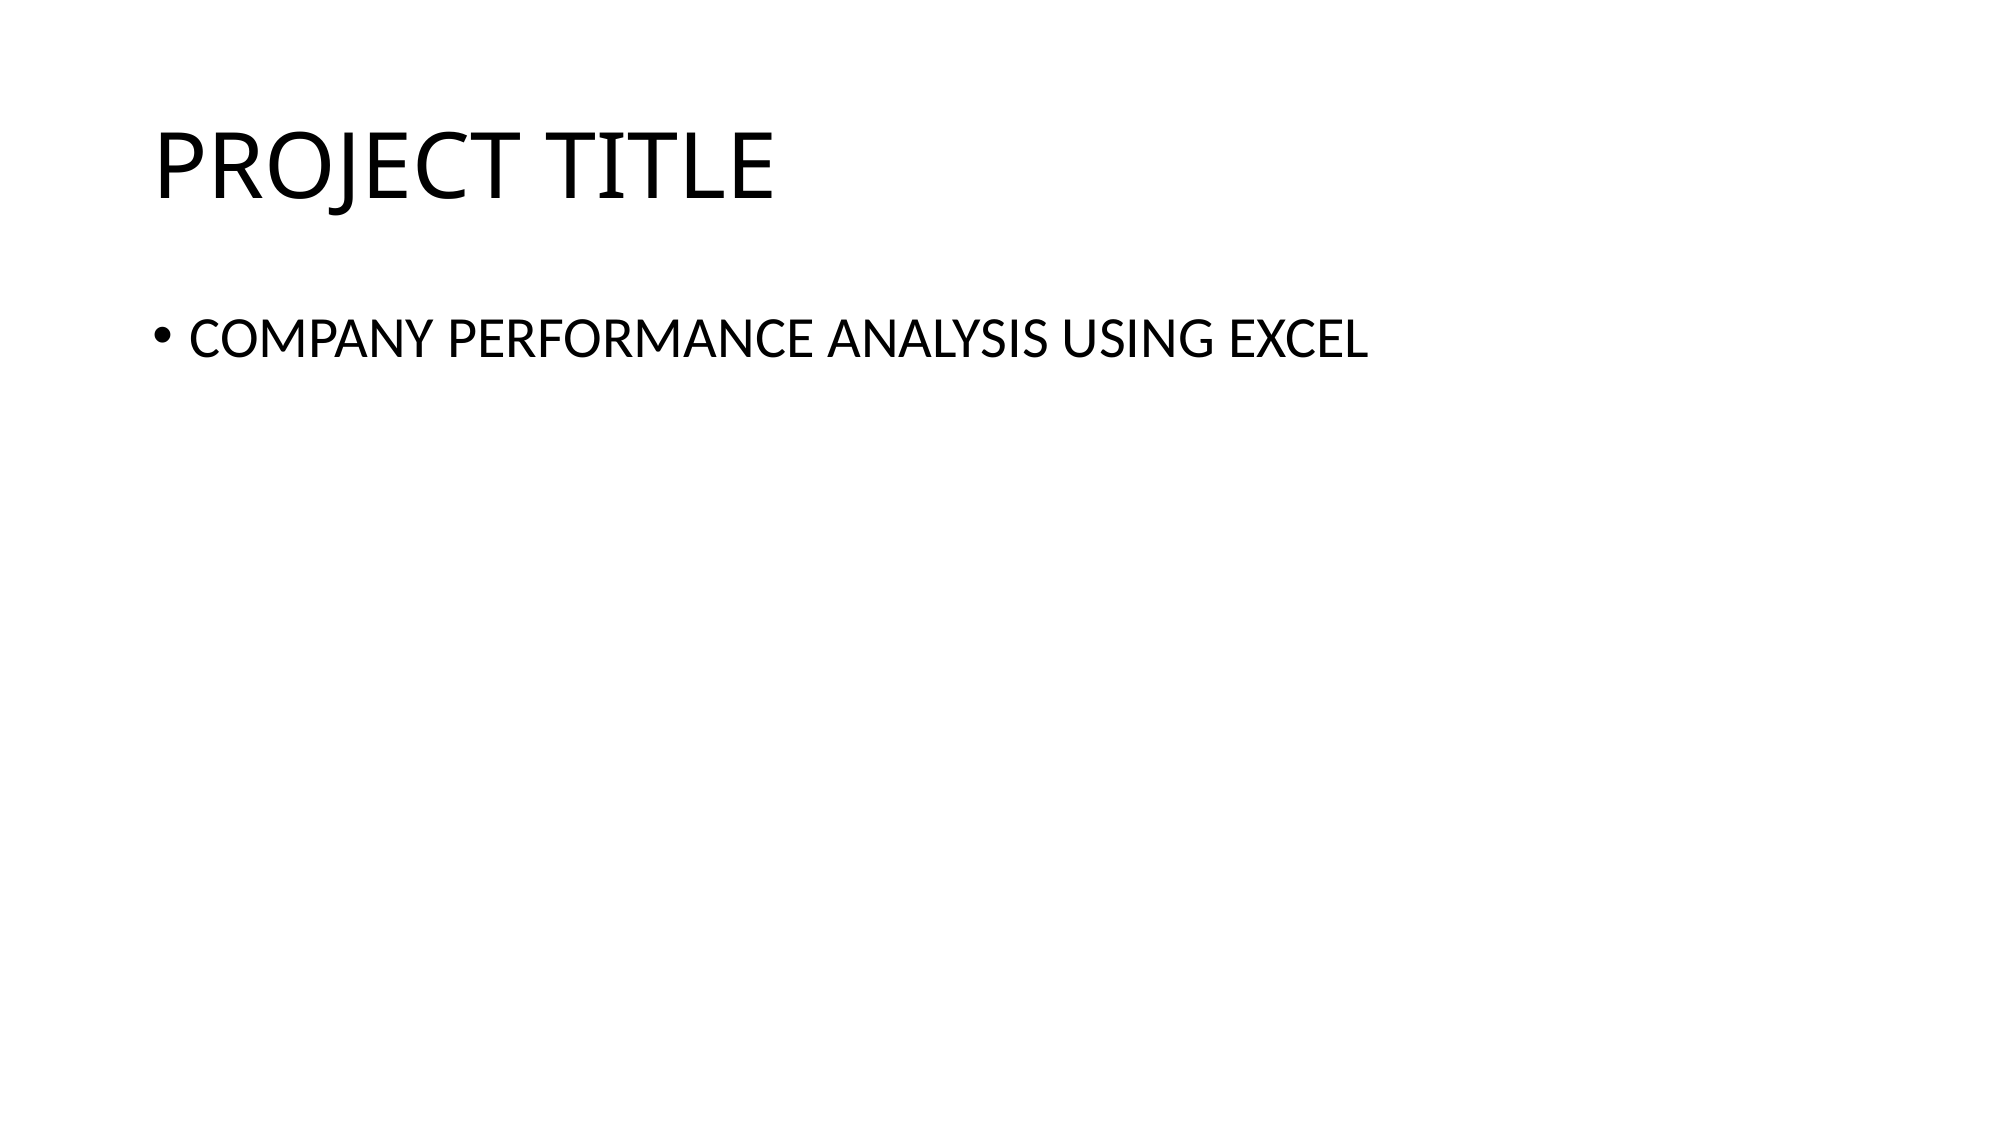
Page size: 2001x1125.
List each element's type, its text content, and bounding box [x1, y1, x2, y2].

title PROJECT TITLE [137, 59, 1863, 278]
list COMPANY PERFORMANCE ANALYSIS USING EXCEL [137, 299, 1863, 1014]
